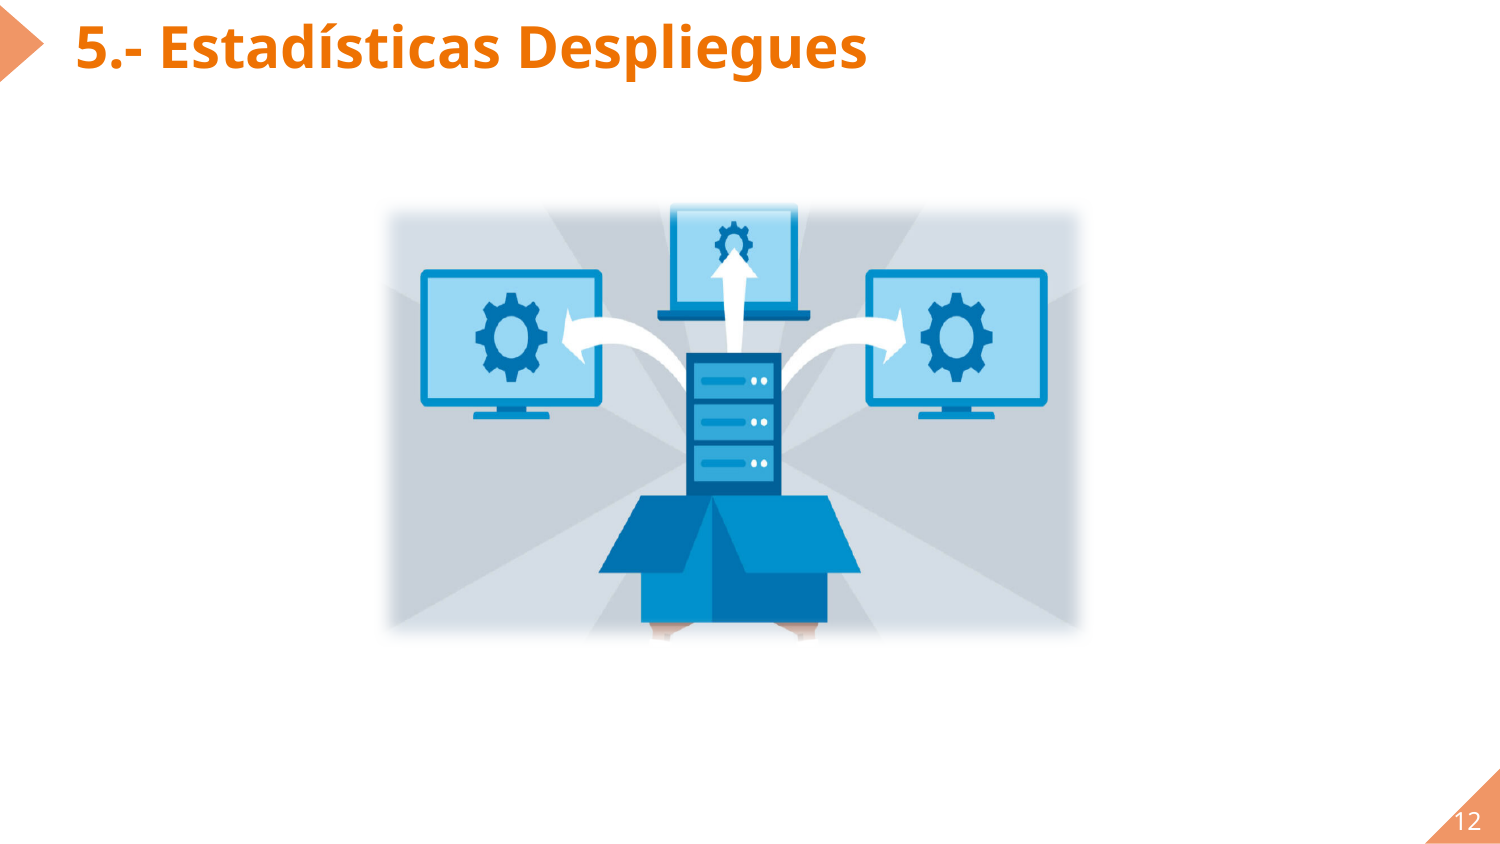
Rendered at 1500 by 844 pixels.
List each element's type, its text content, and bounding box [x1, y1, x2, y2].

slide_number 12 [1406, 762, 1482, 840]
title 5.- Estadísticas Despliegues [75, 23, 1297, 81]
picture [372, 196, 1095, 648]
